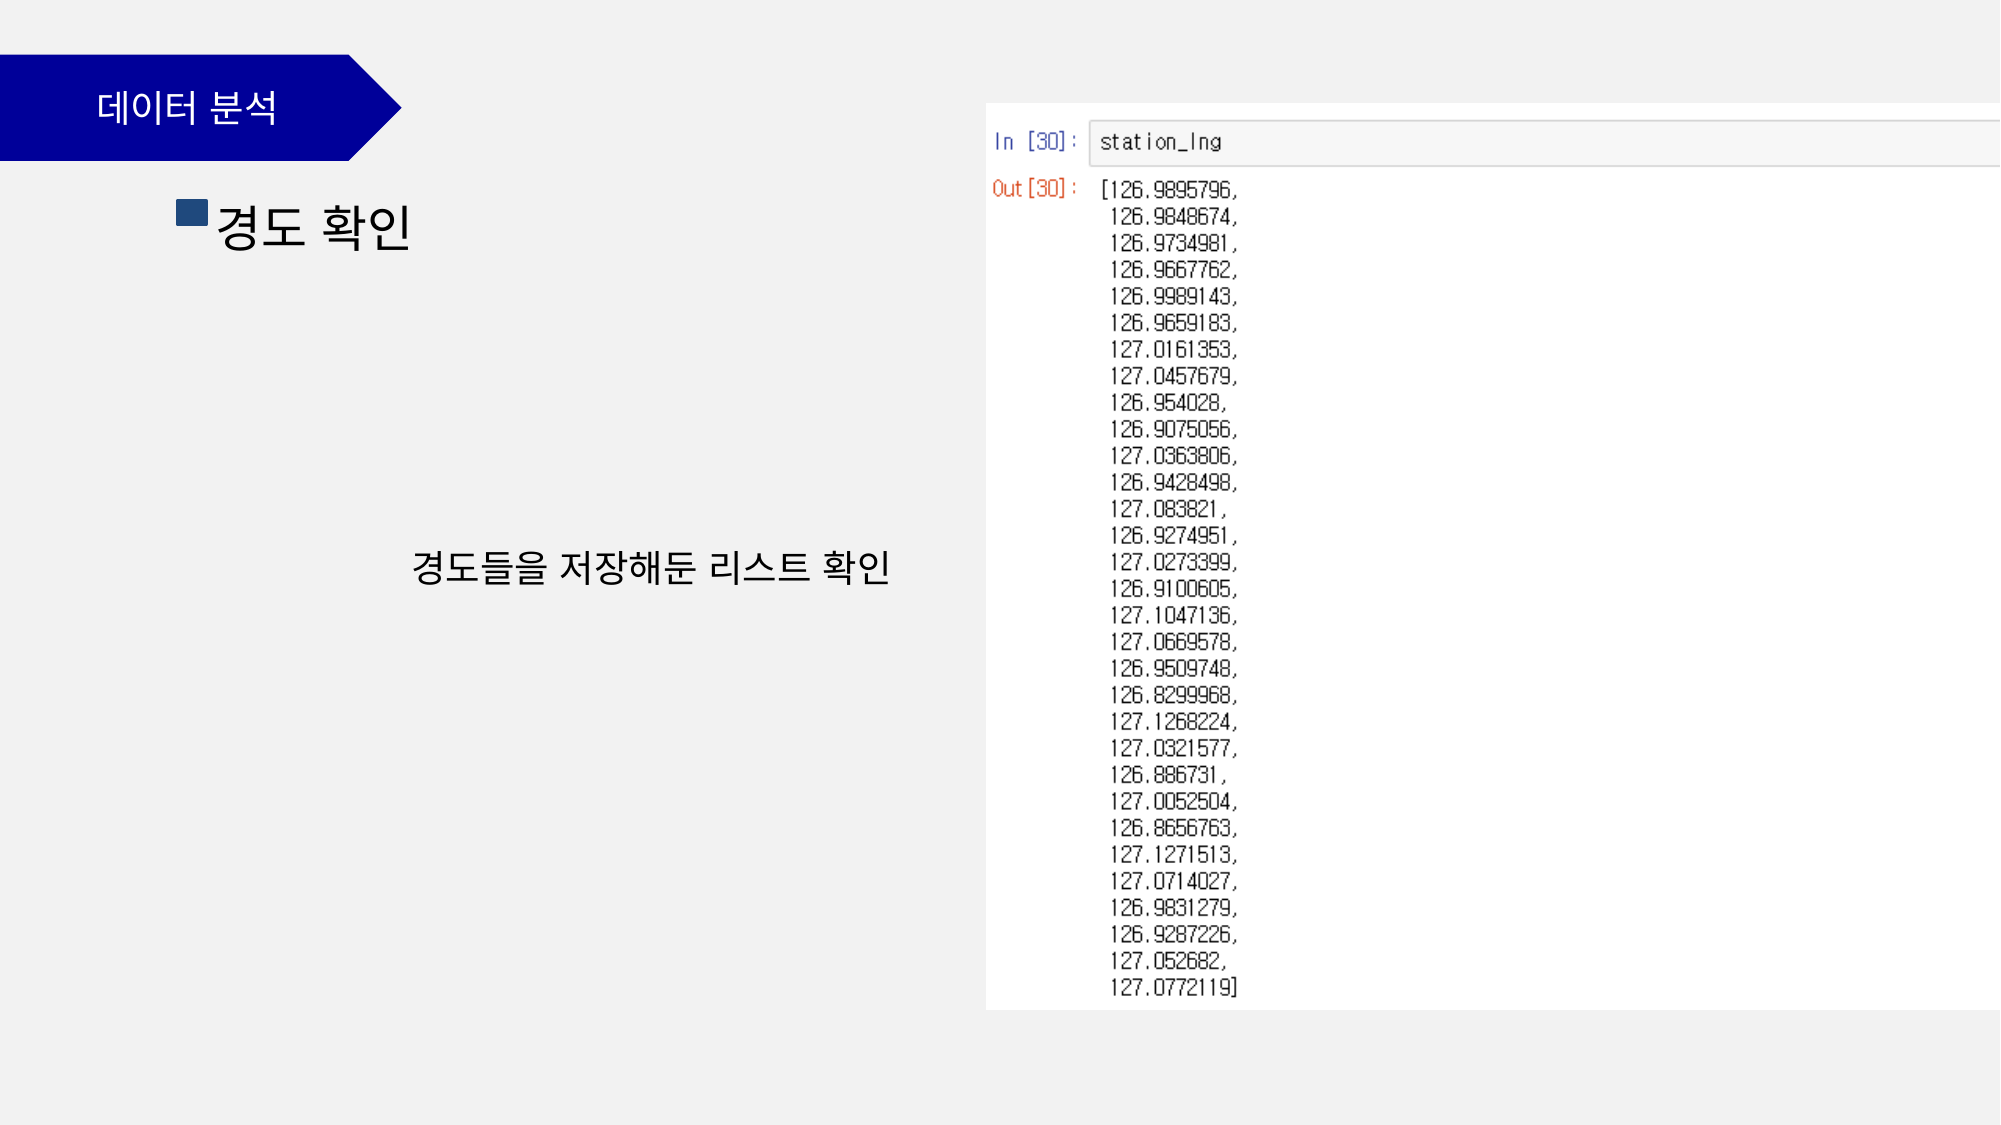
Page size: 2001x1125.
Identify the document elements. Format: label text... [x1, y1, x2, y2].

text_box 경도들을 저장해둔 리스트 확인 [396, 537, 981, 597]
text_box 데이터 분석 [0, 52, 404, 163]
text_box [176, 199, 208, 226]
picture [986, 103, 2000, 1011]
text_box 경도 확인 [200, 190, 981, 266]
